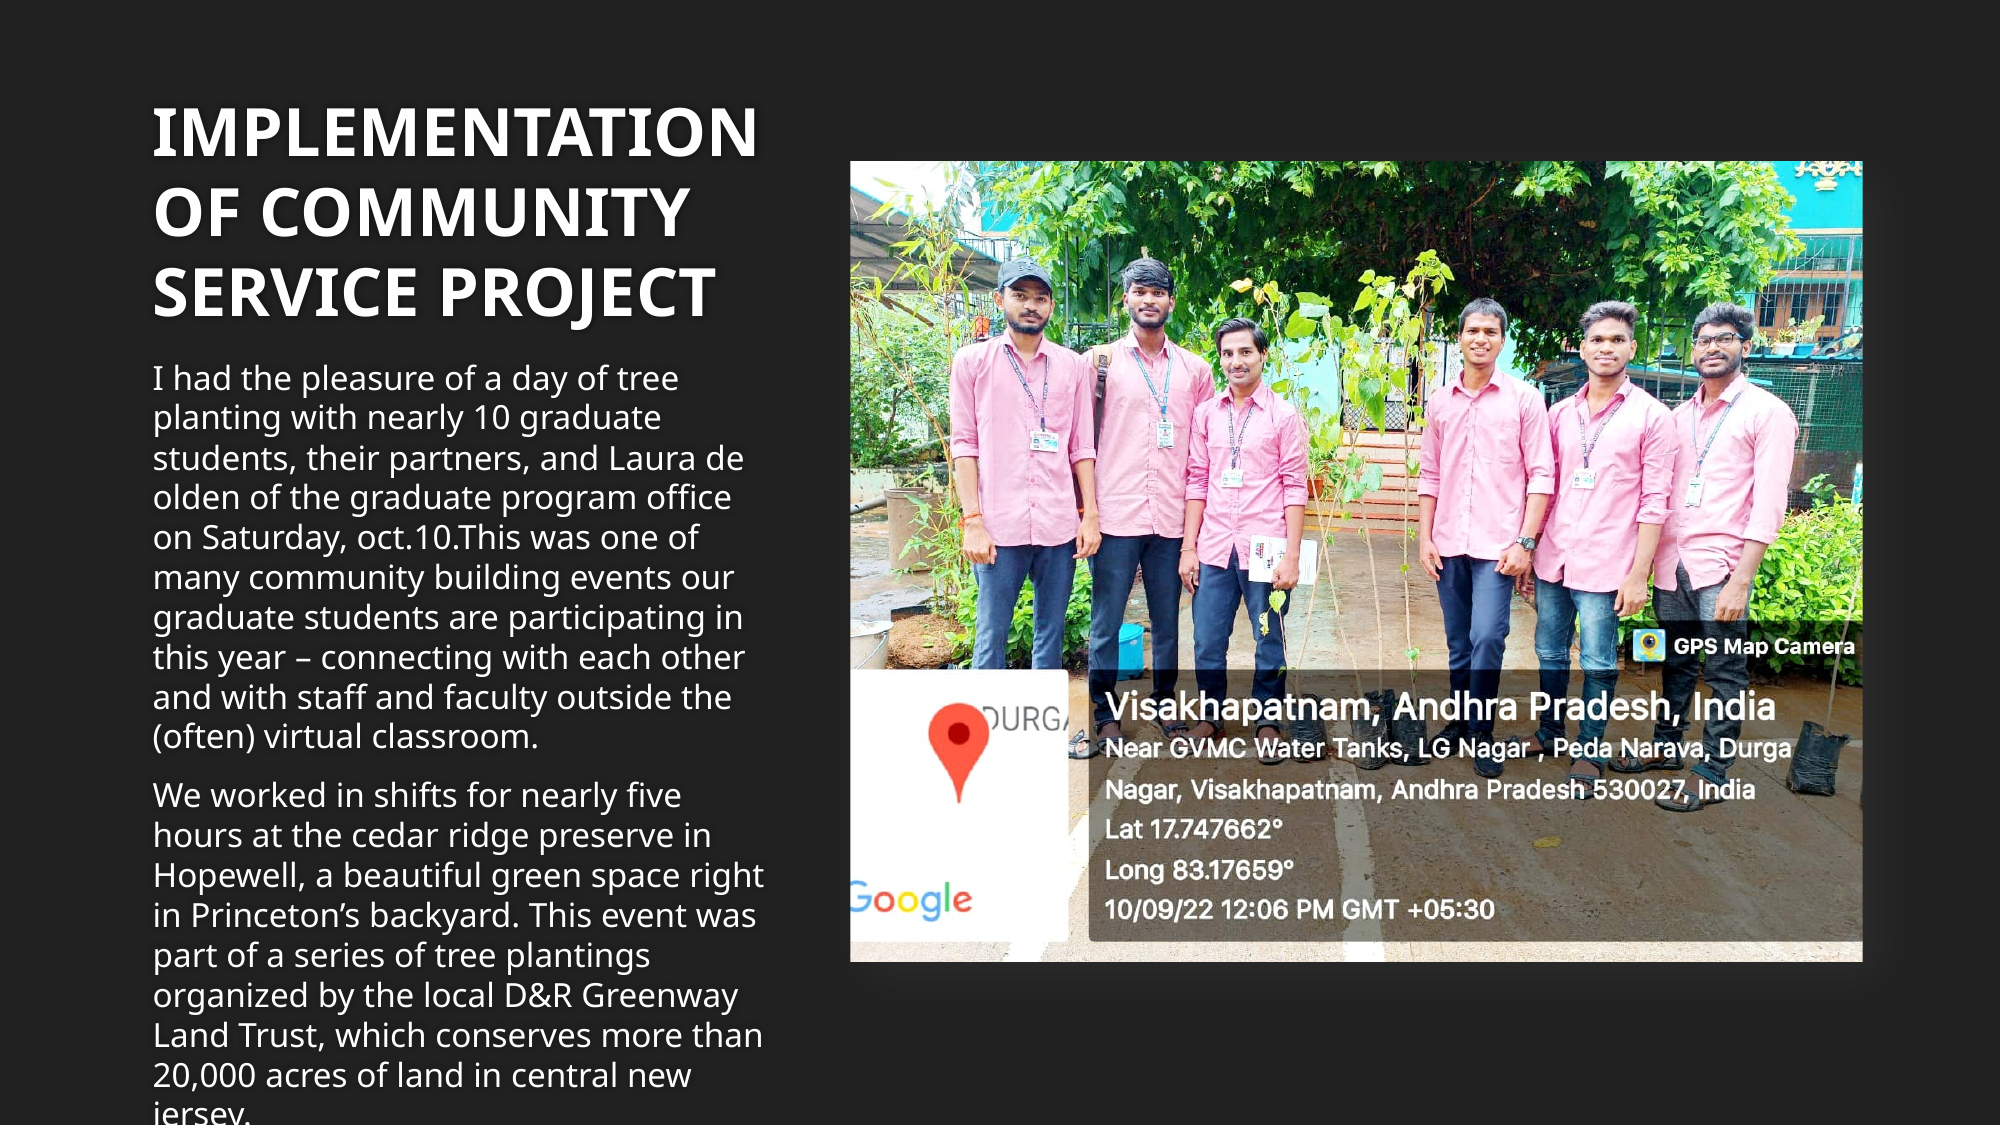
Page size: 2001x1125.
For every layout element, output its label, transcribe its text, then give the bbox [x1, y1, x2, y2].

list I had the pleasure of a day of tree planting with nearly 10 graduate students, their partners, and Laura de olden of the graduate program office on Saturday, oct.10.This was one of many community building events our graduate students are participating in this year – connecting with each other and with staff and faculty outside the (often) virtual classroom. We worked in shifts for nearly five hours at the cedar ridge preserve in Hopewell, a beautiful green space right in Princeton’s backyard. This event was part of a series of tree plantings organized by the local D&R Greenway Land Trust, which conserves more than 20,000 acres of land in central new jersey. [137, 337, 783, 1125]
title IMPLEMENTATION OF COMMUNITY SERVICE PROJECT [137, 75, 783, 331]
picture [850, 161, 1863, 962]
